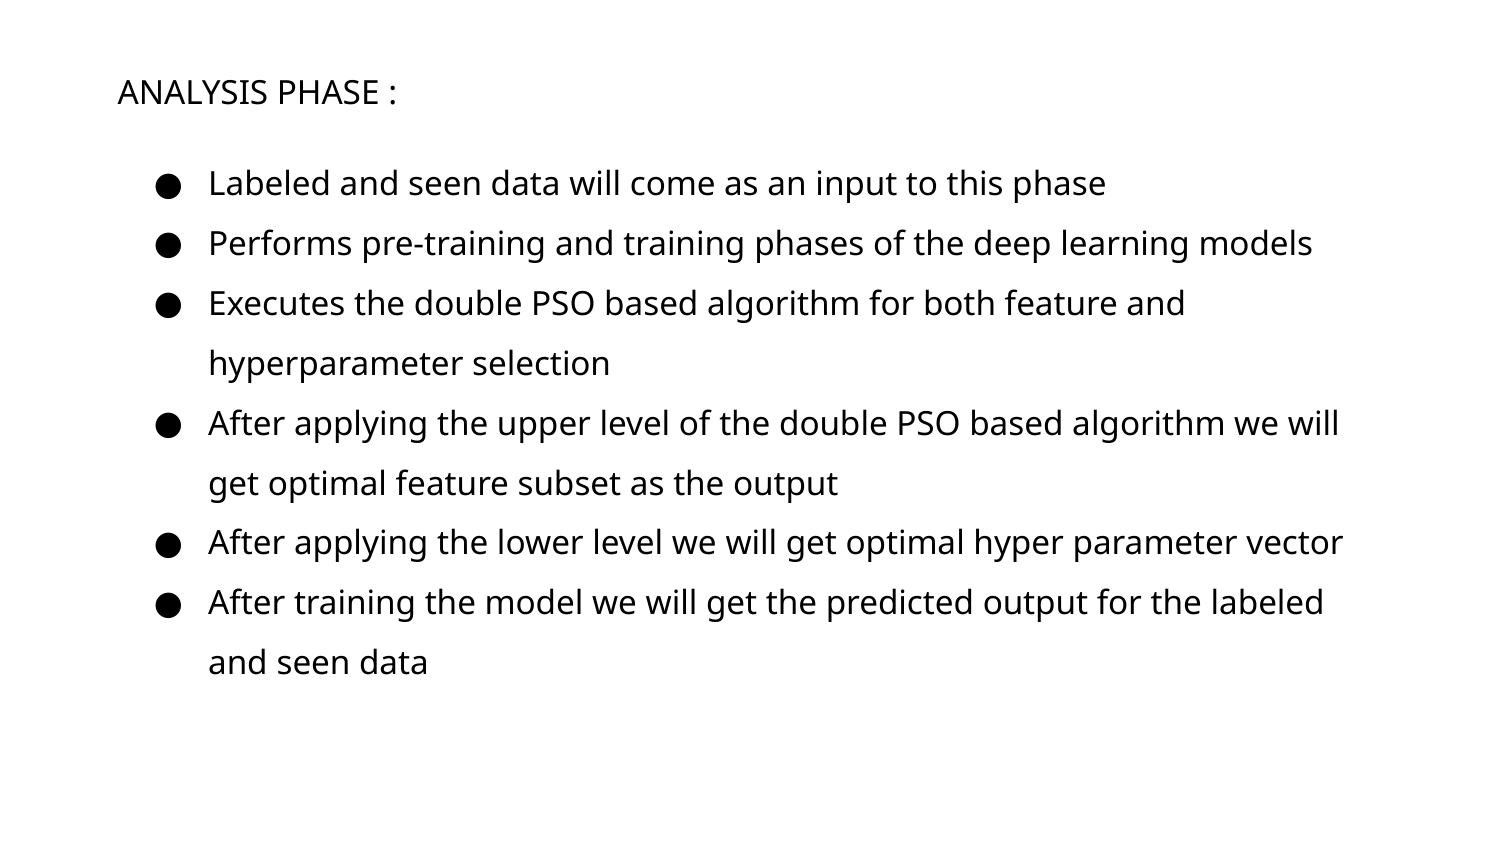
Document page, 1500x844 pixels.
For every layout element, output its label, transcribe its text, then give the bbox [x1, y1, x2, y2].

text_box ANALYSIS PHASE : [102, 56, 1077, 126]
text_box Labeled and seen data will come as an input to this phase Performs pre-training and training phases of the deep learning models Executes the double PSO based algorithm for both feature and hyperparameter selection After applying the upper level of the double PSO based algorithm we will get optimal feature subset as the output After applying the lower level we will get optimal hyper parameter vector After training the model we will get the predicted output for the labeled and seen data [118, 127, 1382, 697]
text_box [118, 499, 1336, 601]
